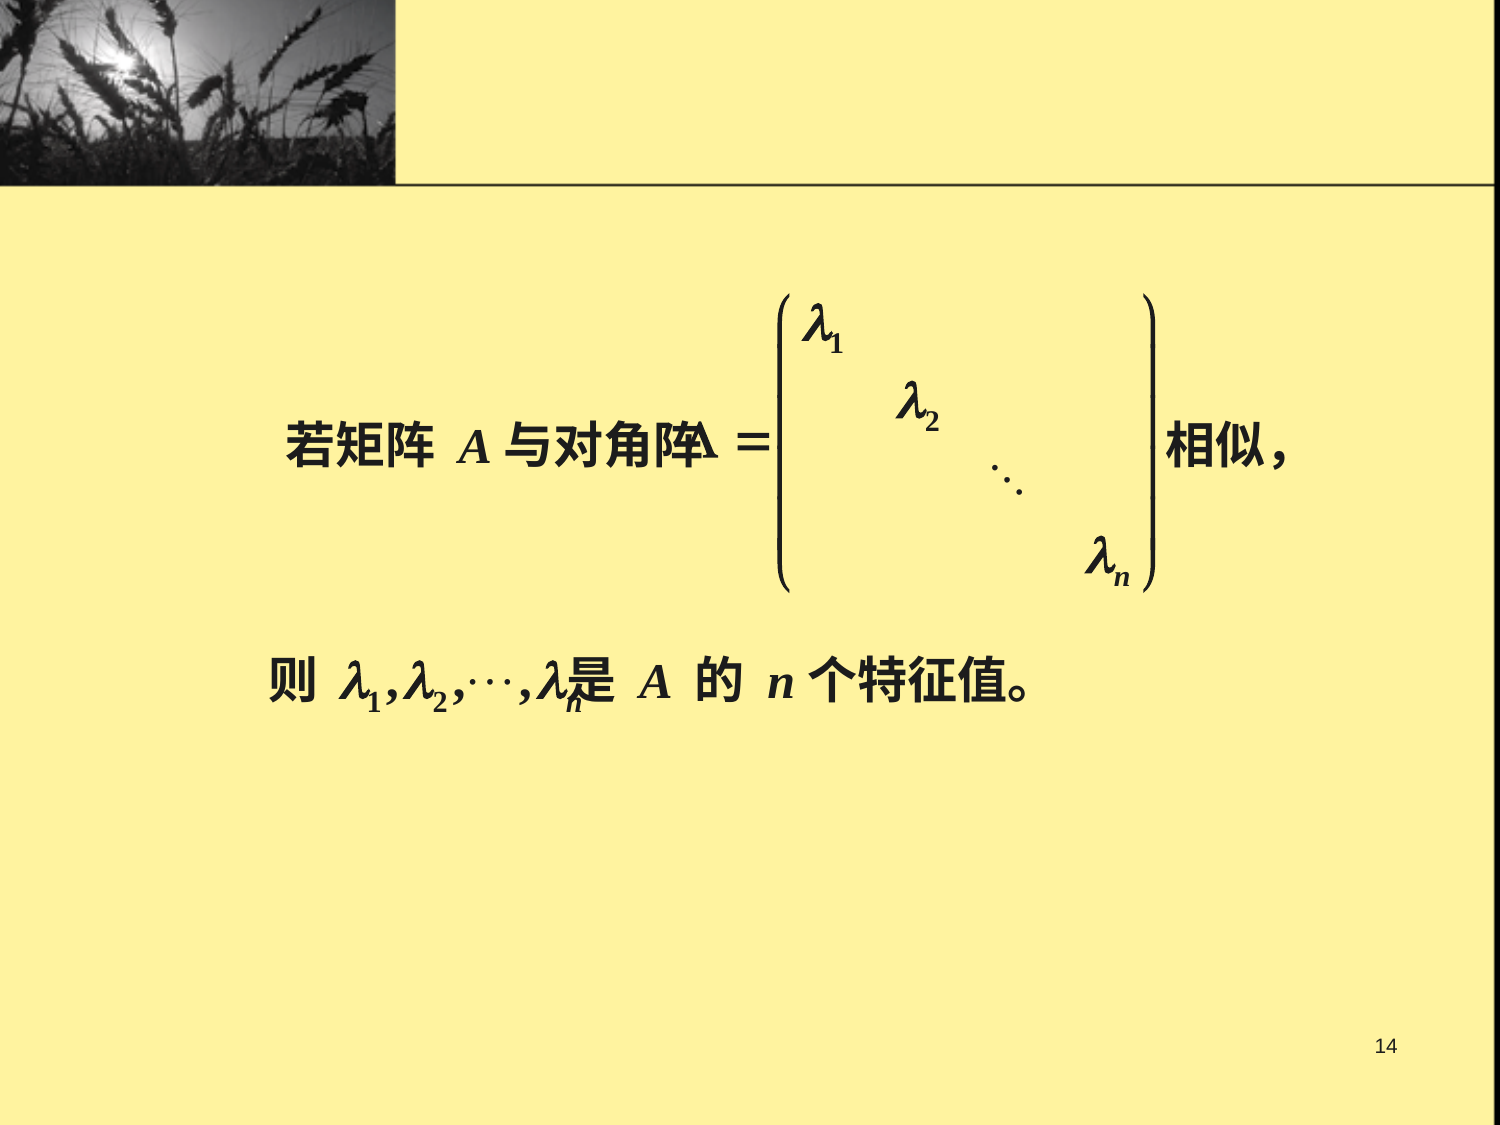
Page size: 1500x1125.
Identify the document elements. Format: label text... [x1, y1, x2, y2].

slide_number 14 [1200, 1025, 1413, 1100]
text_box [253, 640, 1272, 716]
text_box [100, 290, 1354, 595]
picture [0, 0, 1500, 1125]
